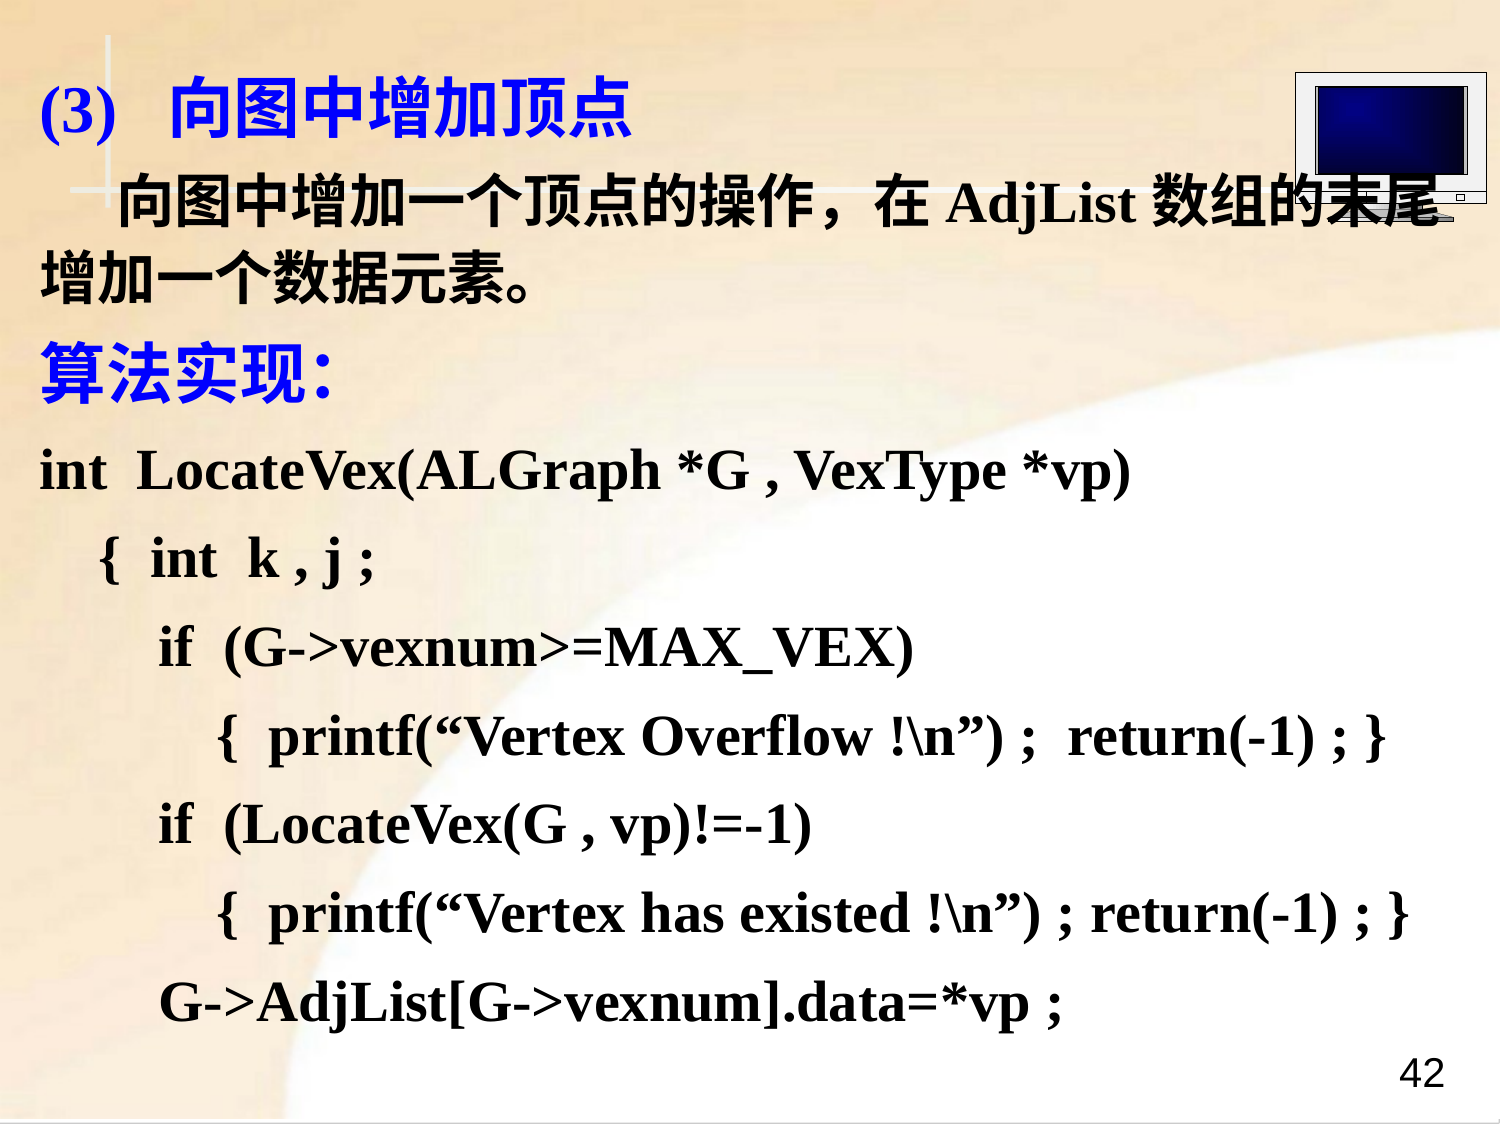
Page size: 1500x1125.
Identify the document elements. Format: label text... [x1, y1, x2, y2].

text_box (3) 向图中增加顶点 向图中增加一个顶点的操作，在AdjList数组的末尾增加一个数据元素。 算法实现： int LocateVex(ALGraph *G , VexType *vp) { int k , j ; if (G->vexnum>=MAX_VEX) { printf(“Vertex Overflow !\n”) ; return(-1) ; } if (LocateVex(G , vp)!=-1) { printf(“Vertex has existed !\n”) ; return(-1) ; } G->AdjList[G->vexnum].data=*vp ; [24, 50, 1475, 1059]
picture [0, 0, 1500, 1125]
